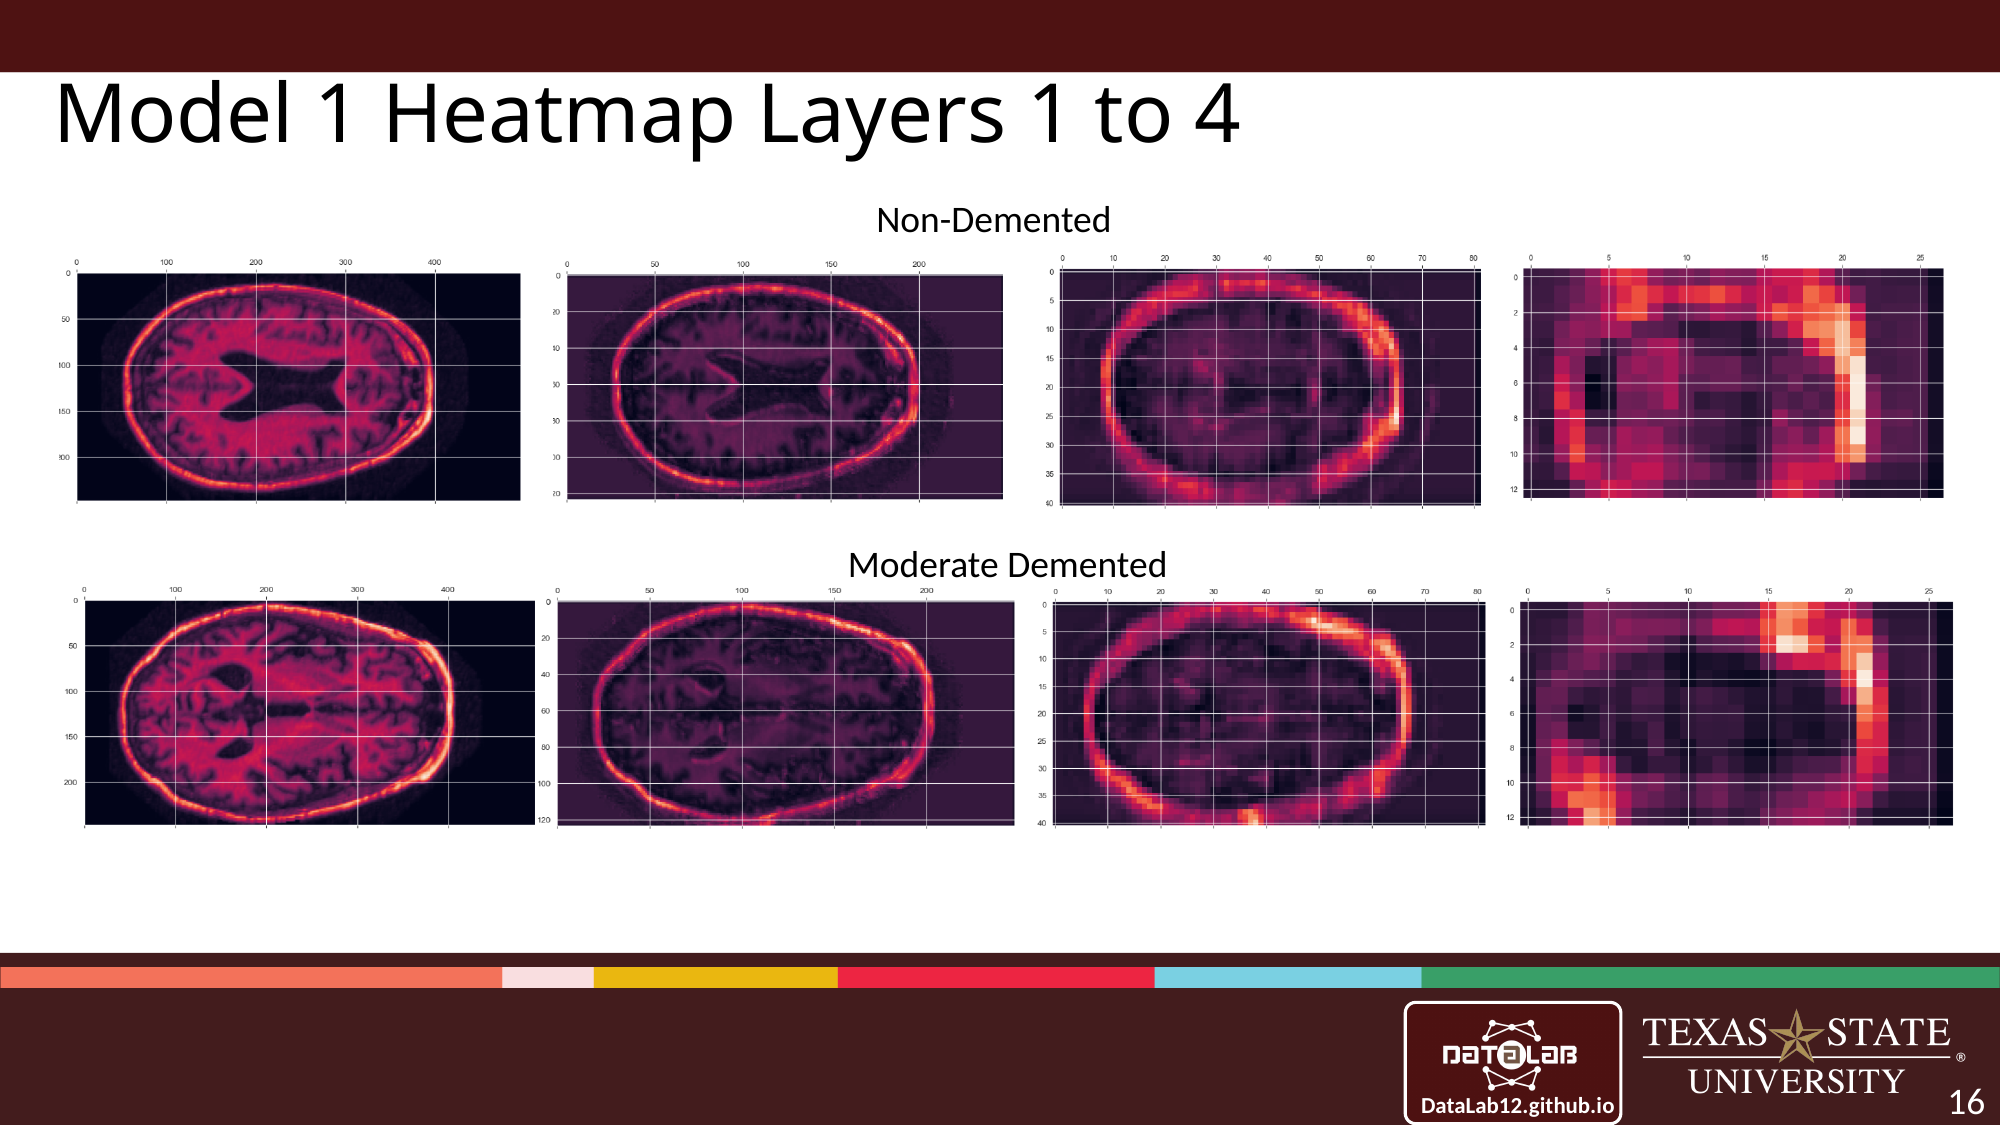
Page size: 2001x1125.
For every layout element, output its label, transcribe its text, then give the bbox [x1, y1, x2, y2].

picture [1046, 249, 1486, 511]
picture [0, 967, 2000, 1125]
title Model 1 Heatmap Layers 1 to 4 [38, 64, 1575, 168]
picture [1506, 249, 1947, 503]
text_box Moderate Demented [832, 532, 1441, 593]
picture [553, 257, 1006, 504]
text_box Non-Demented [861, 187, 1469, 248]
picture [59, 257, 522, 504]
picture [1407, 1004, 1619, 1122]
picture [60, 583, 1017, 832]
picture [1506, 584, 1958, 832]
picture [1036, 583, 1489, 832]
